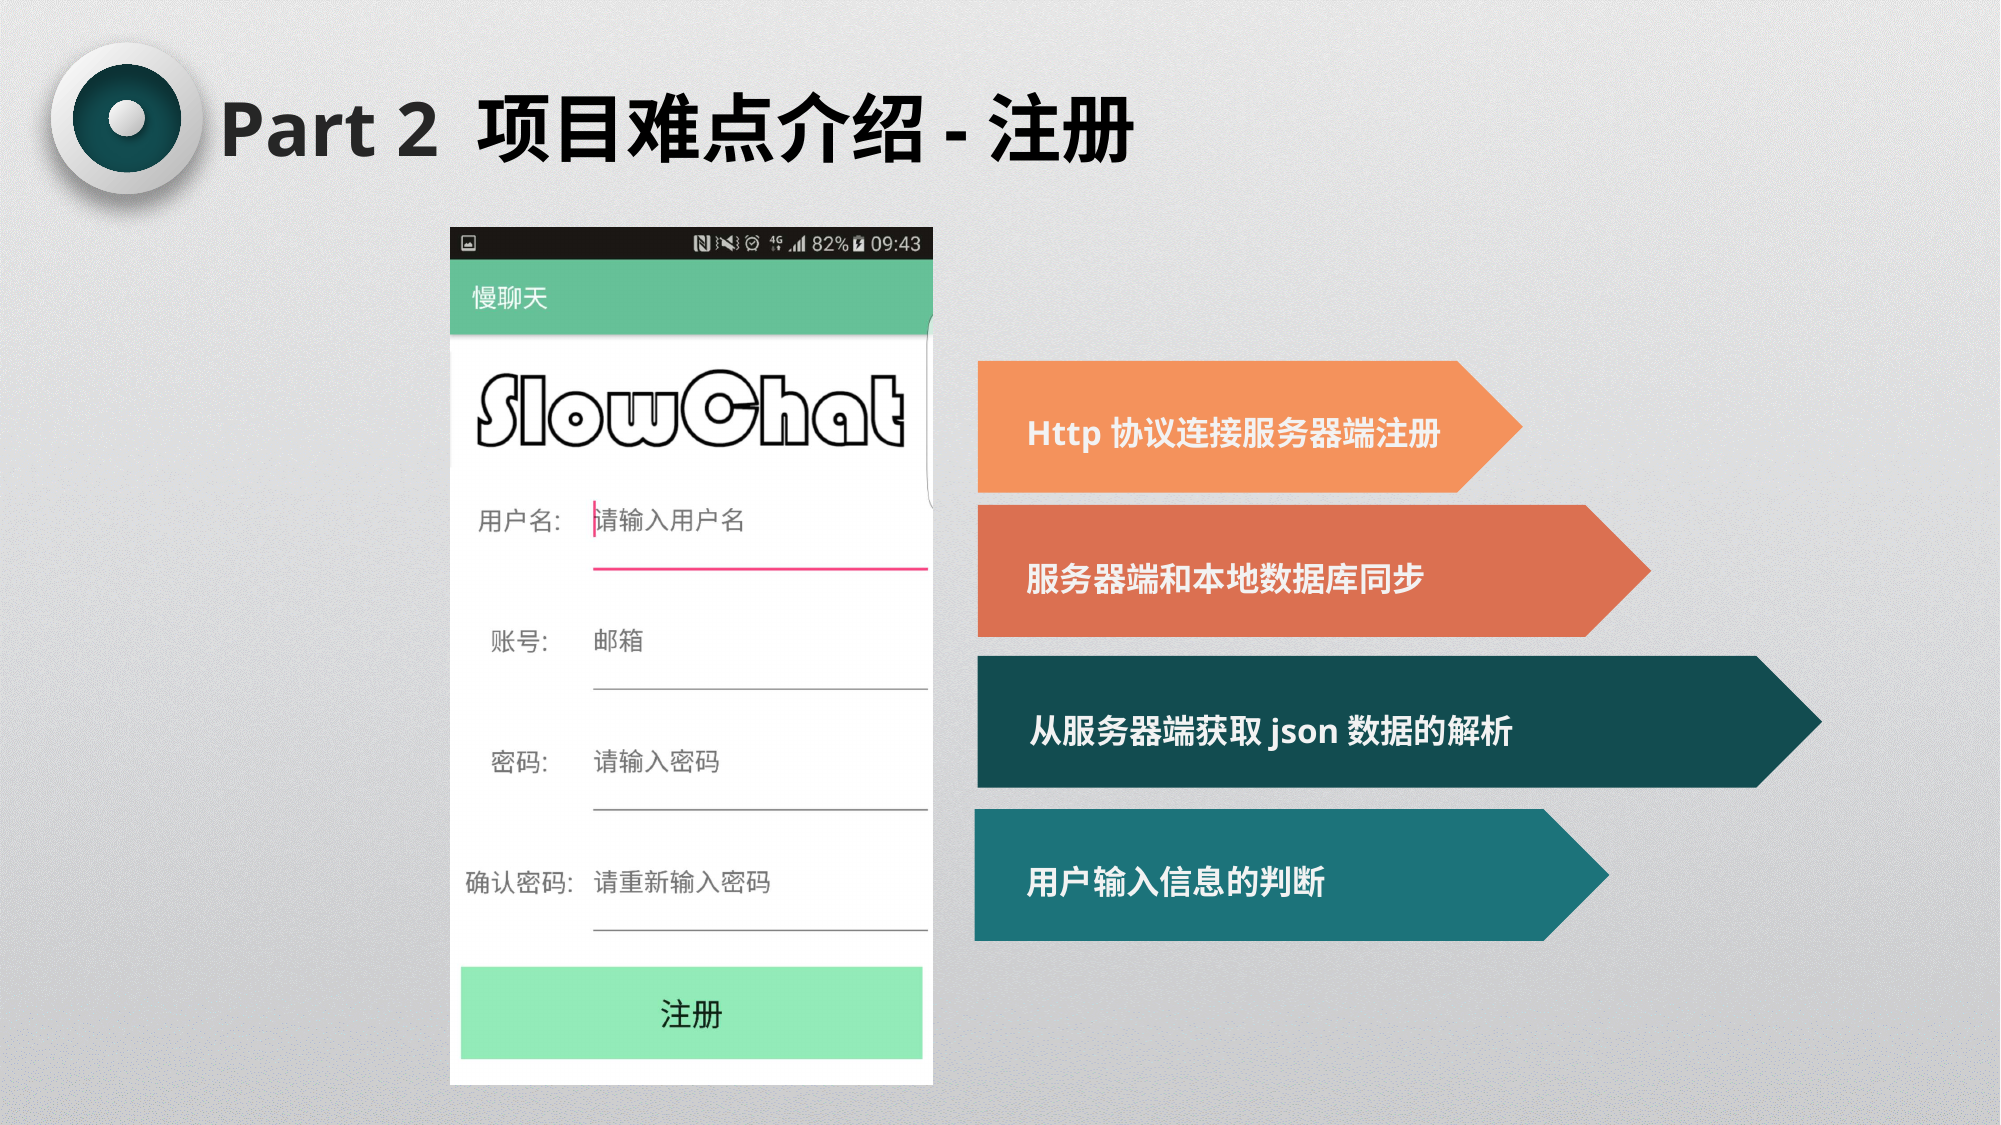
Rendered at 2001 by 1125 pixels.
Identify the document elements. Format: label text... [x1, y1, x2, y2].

text_box Part 2 项目难点介绍-注册 [203, 74, 1152, 179]
picture [0, 0, 2001, 1125]
text_box 服务器端和本地数据库同步 [1012, 538, 1699, 606]
text_box 从服务器端获取json数据的解析 [1015, 691, 1555, 758]
text_box [976, 359, 1525, 494]
text_box 用户输入信息的判断 [1012, 842, 1552, 909]
text_box [976, 503, 1620, 638]
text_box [51, 42, 203, 194]
text_box Http协议连接服务器端注册 [1011, 392, 1458, 460]
text_box [976, 654, 1824, 789]
text_box [973, 808, 1611, 943]
